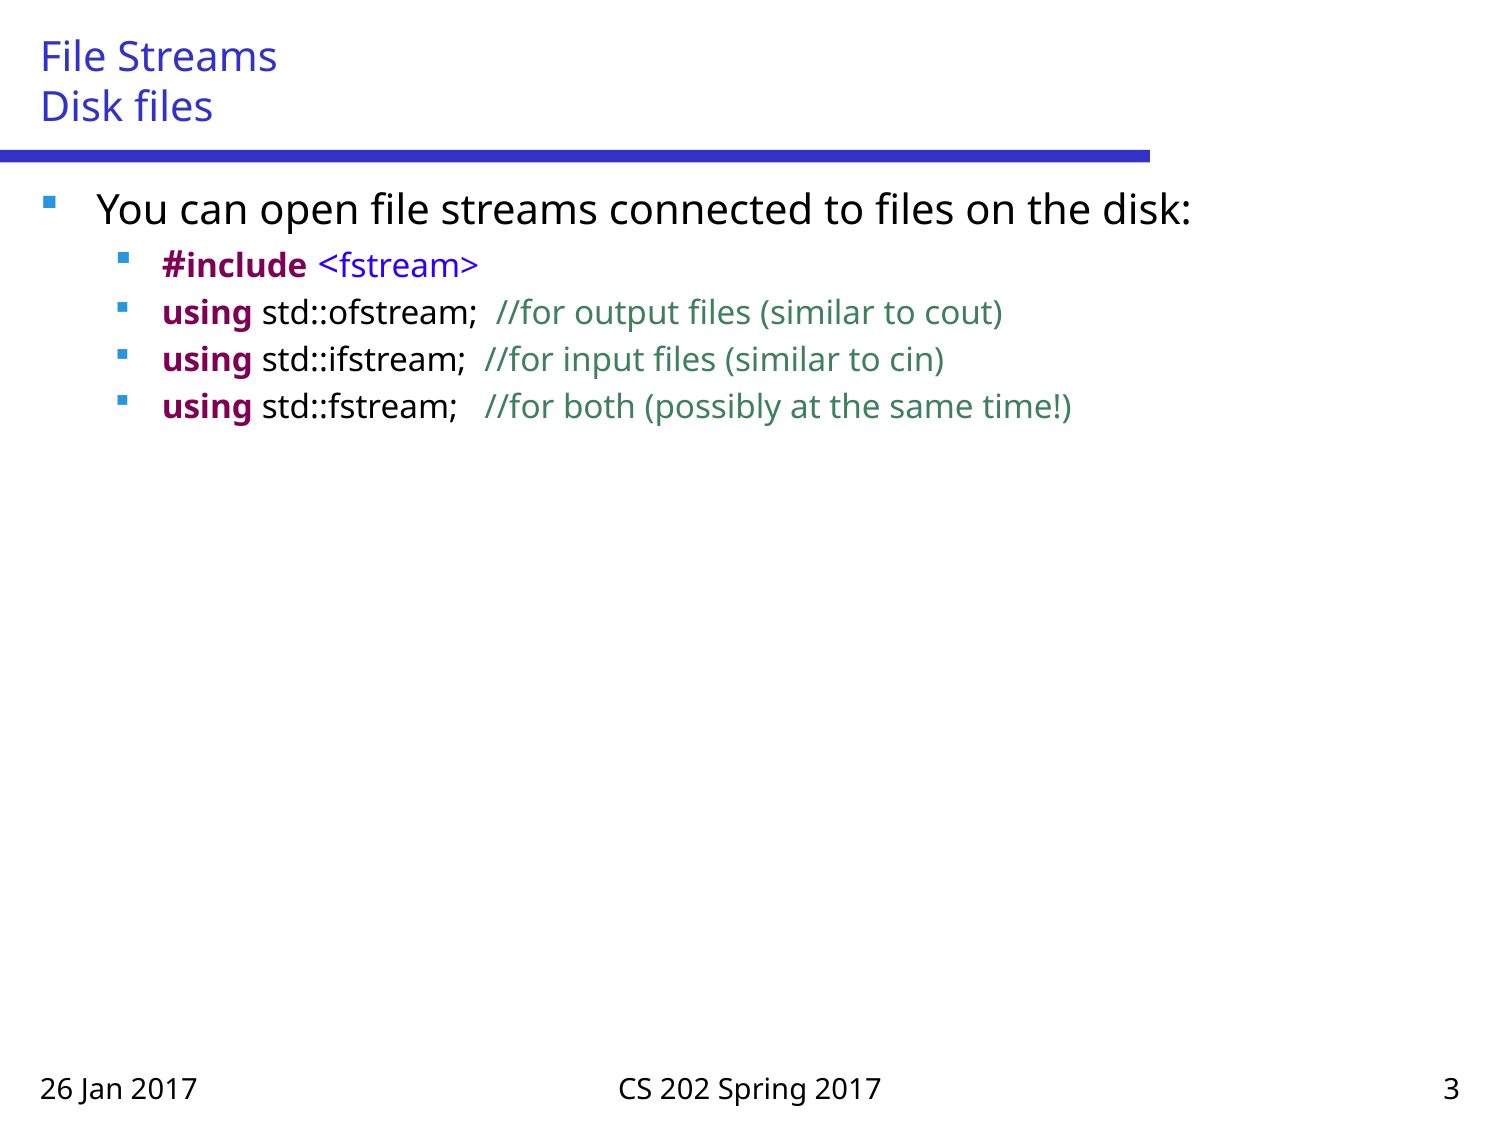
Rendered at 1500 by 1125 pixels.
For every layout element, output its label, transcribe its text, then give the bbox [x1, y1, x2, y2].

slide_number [24, 1062, 375, 1113]
list You can open file streams connected to files on the disk: #include <fstream> using std::ofstream; //for output files (similar to cout) using std::ifstream; //for input files (similar to cin) using std::fstream; //for both (possibly at the same time!) [24, 174, 1475, 1050]
footer CS 202 Spring 2017 [387, 1062, 1113, 1113]
slide_number 3 [1125, 1062, 1475, 1113]
title File Streams Disk files [24, 24, 1475, 138]
